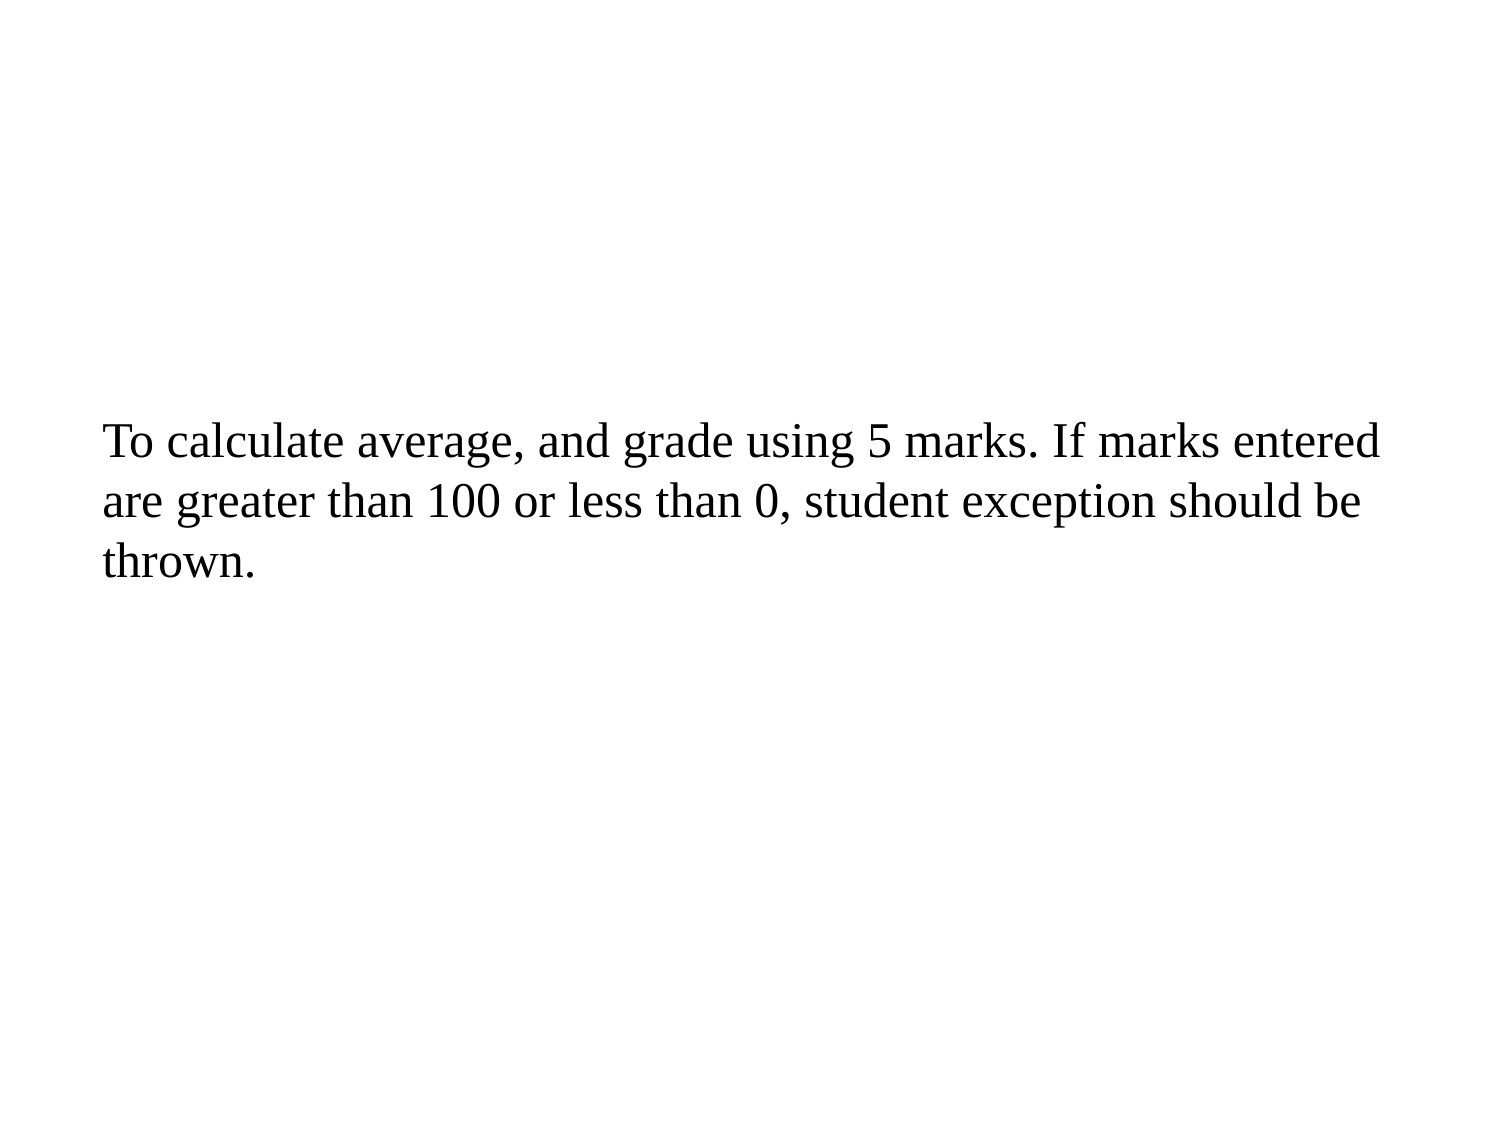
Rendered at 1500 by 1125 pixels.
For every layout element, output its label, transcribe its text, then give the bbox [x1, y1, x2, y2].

text_box To calculate average, and grade using 5 marks. If marks entered are greater than 100 or less than 0, student exception should be thrown. [87, 399, 1438, 595]
